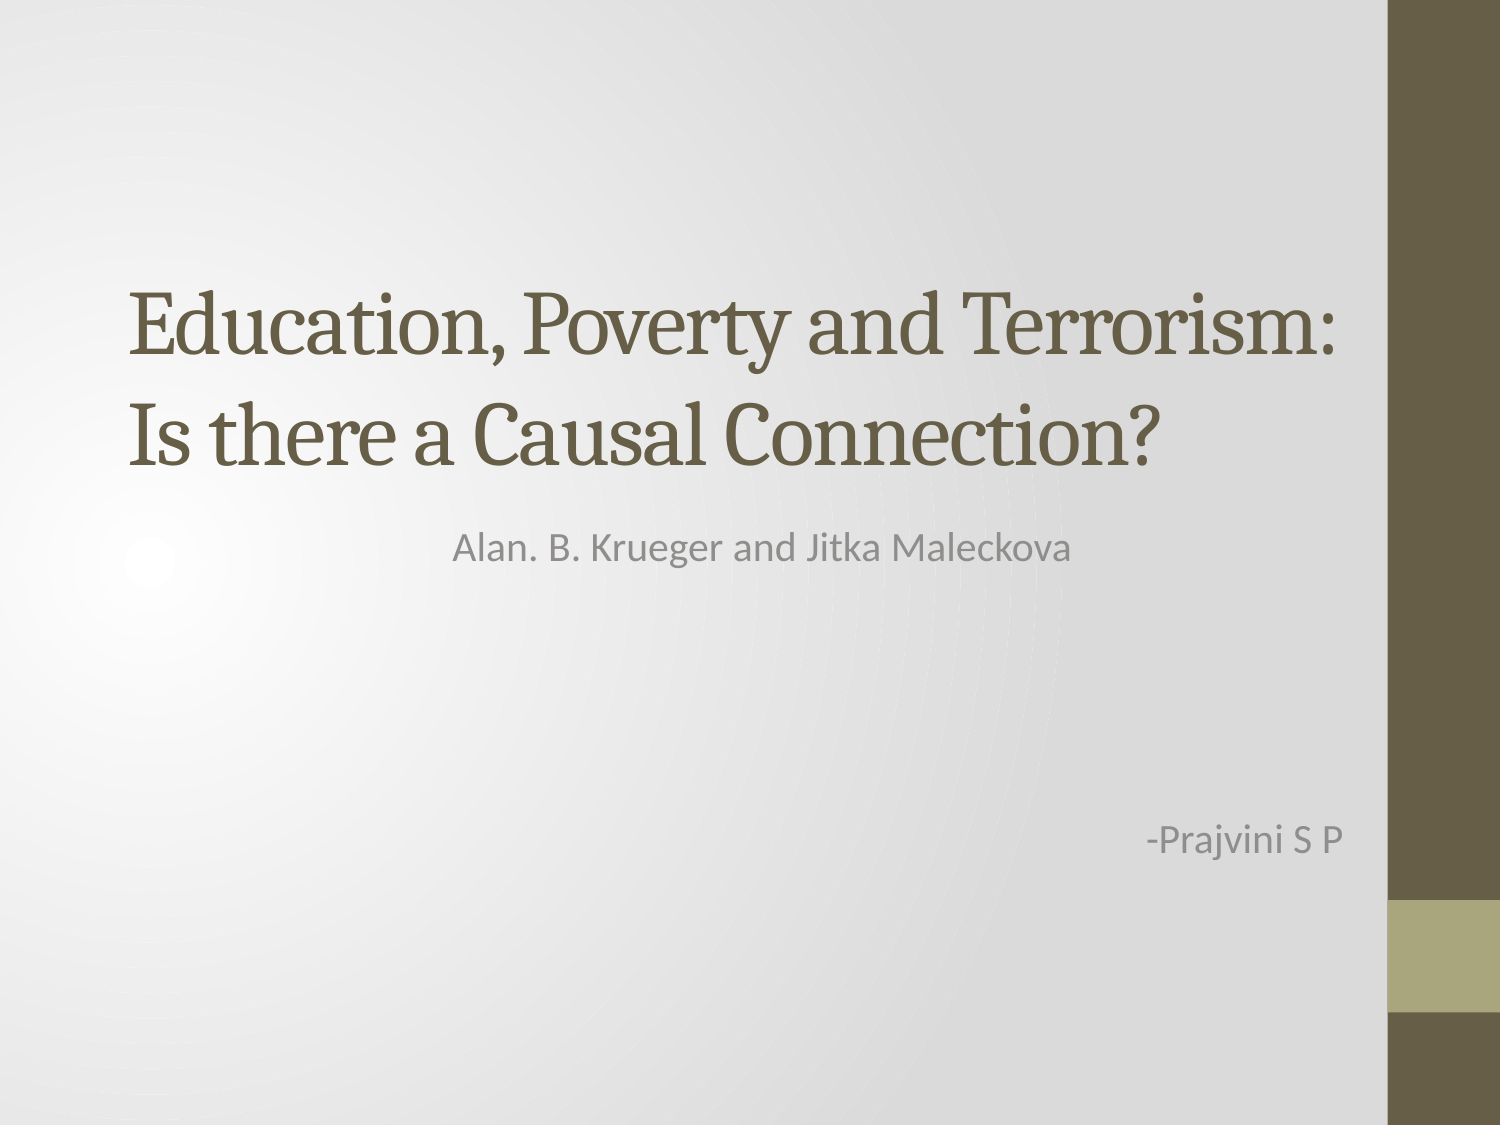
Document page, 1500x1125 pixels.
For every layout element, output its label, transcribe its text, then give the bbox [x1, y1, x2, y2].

title Education, Poverty and Terrorism: Is there a Causal Connection? [112, 249, 1388, 492]
subtitle Alan. B. Krueger and Jitka Maleckova -Prajvini S P [437, 512, 1500, 900]
